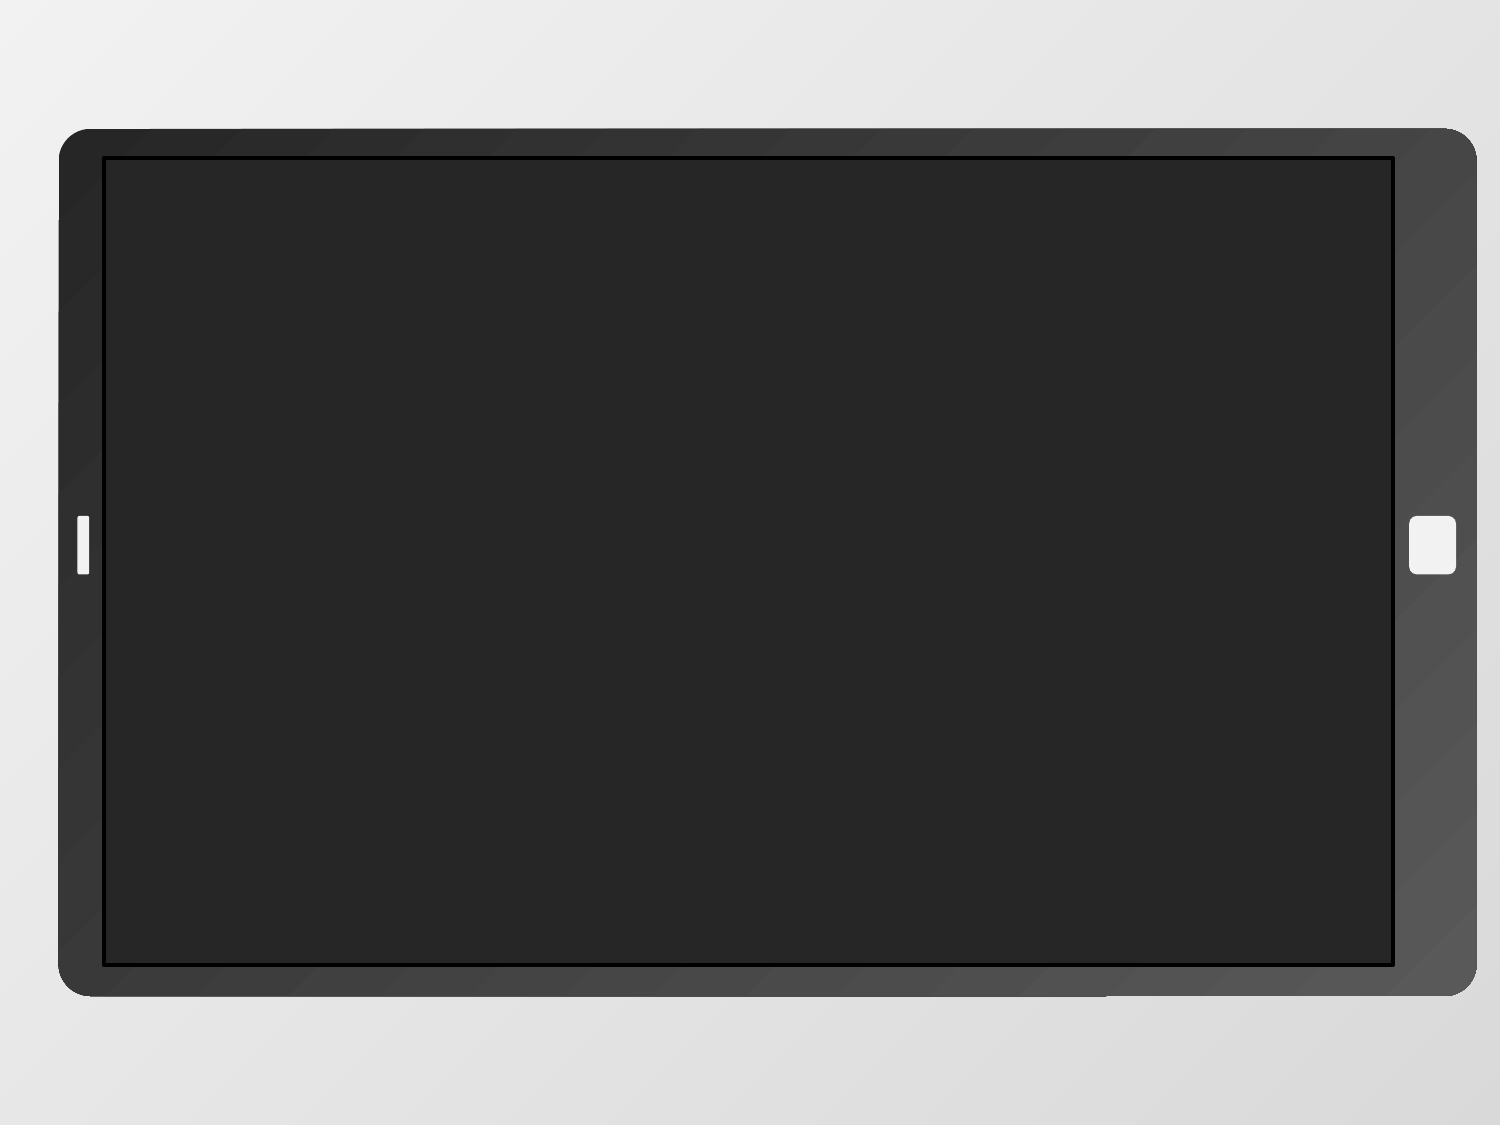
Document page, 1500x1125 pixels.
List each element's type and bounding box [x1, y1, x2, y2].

text_box [58, 128, 1477, 997]
